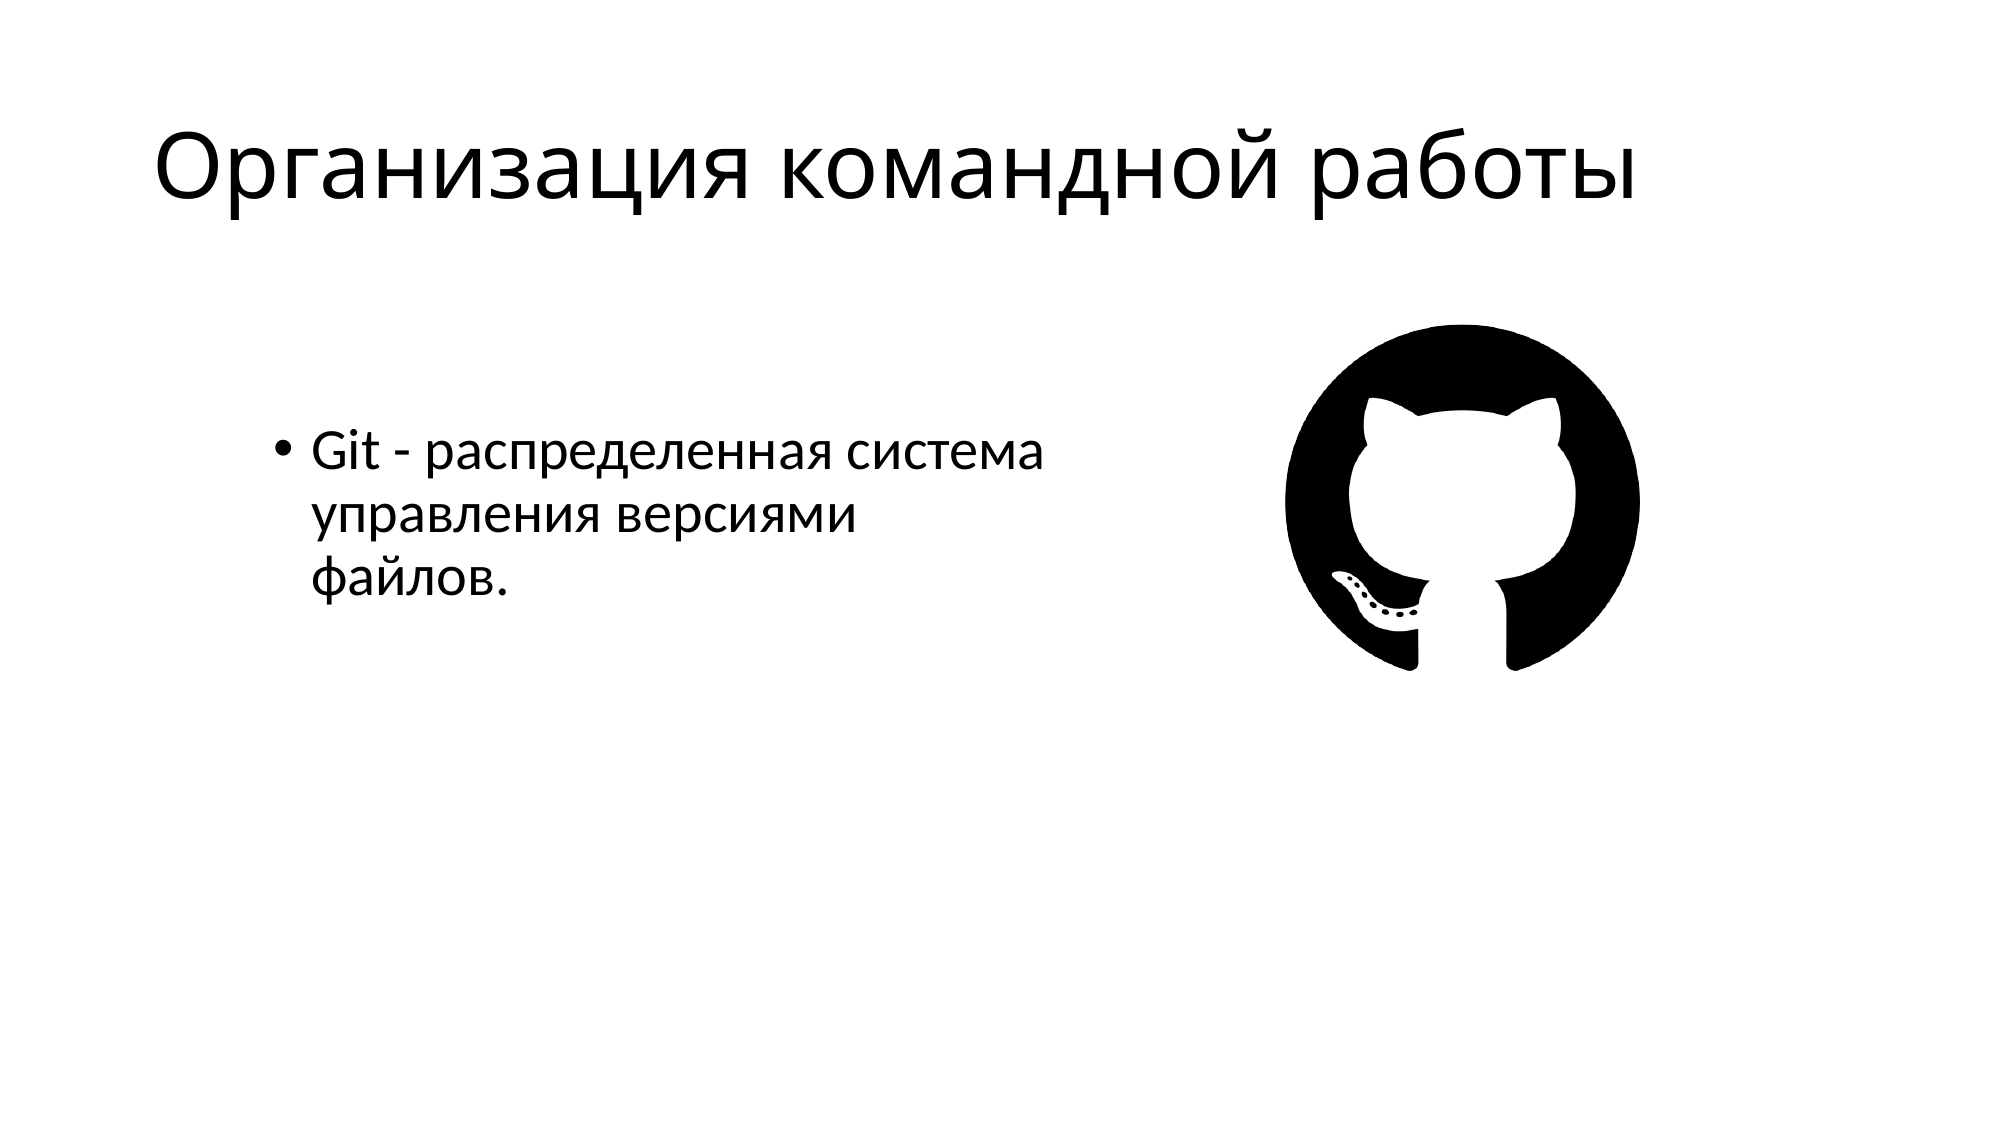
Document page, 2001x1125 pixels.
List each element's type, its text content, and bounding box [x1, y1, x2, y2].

text_box Git - распределенная система управления версиями файлов. [273, 411, 1061, 586]
text_box Организация командной работы [137, 59, 1863, 278]
picture [1278, 322, 1644, 676]
